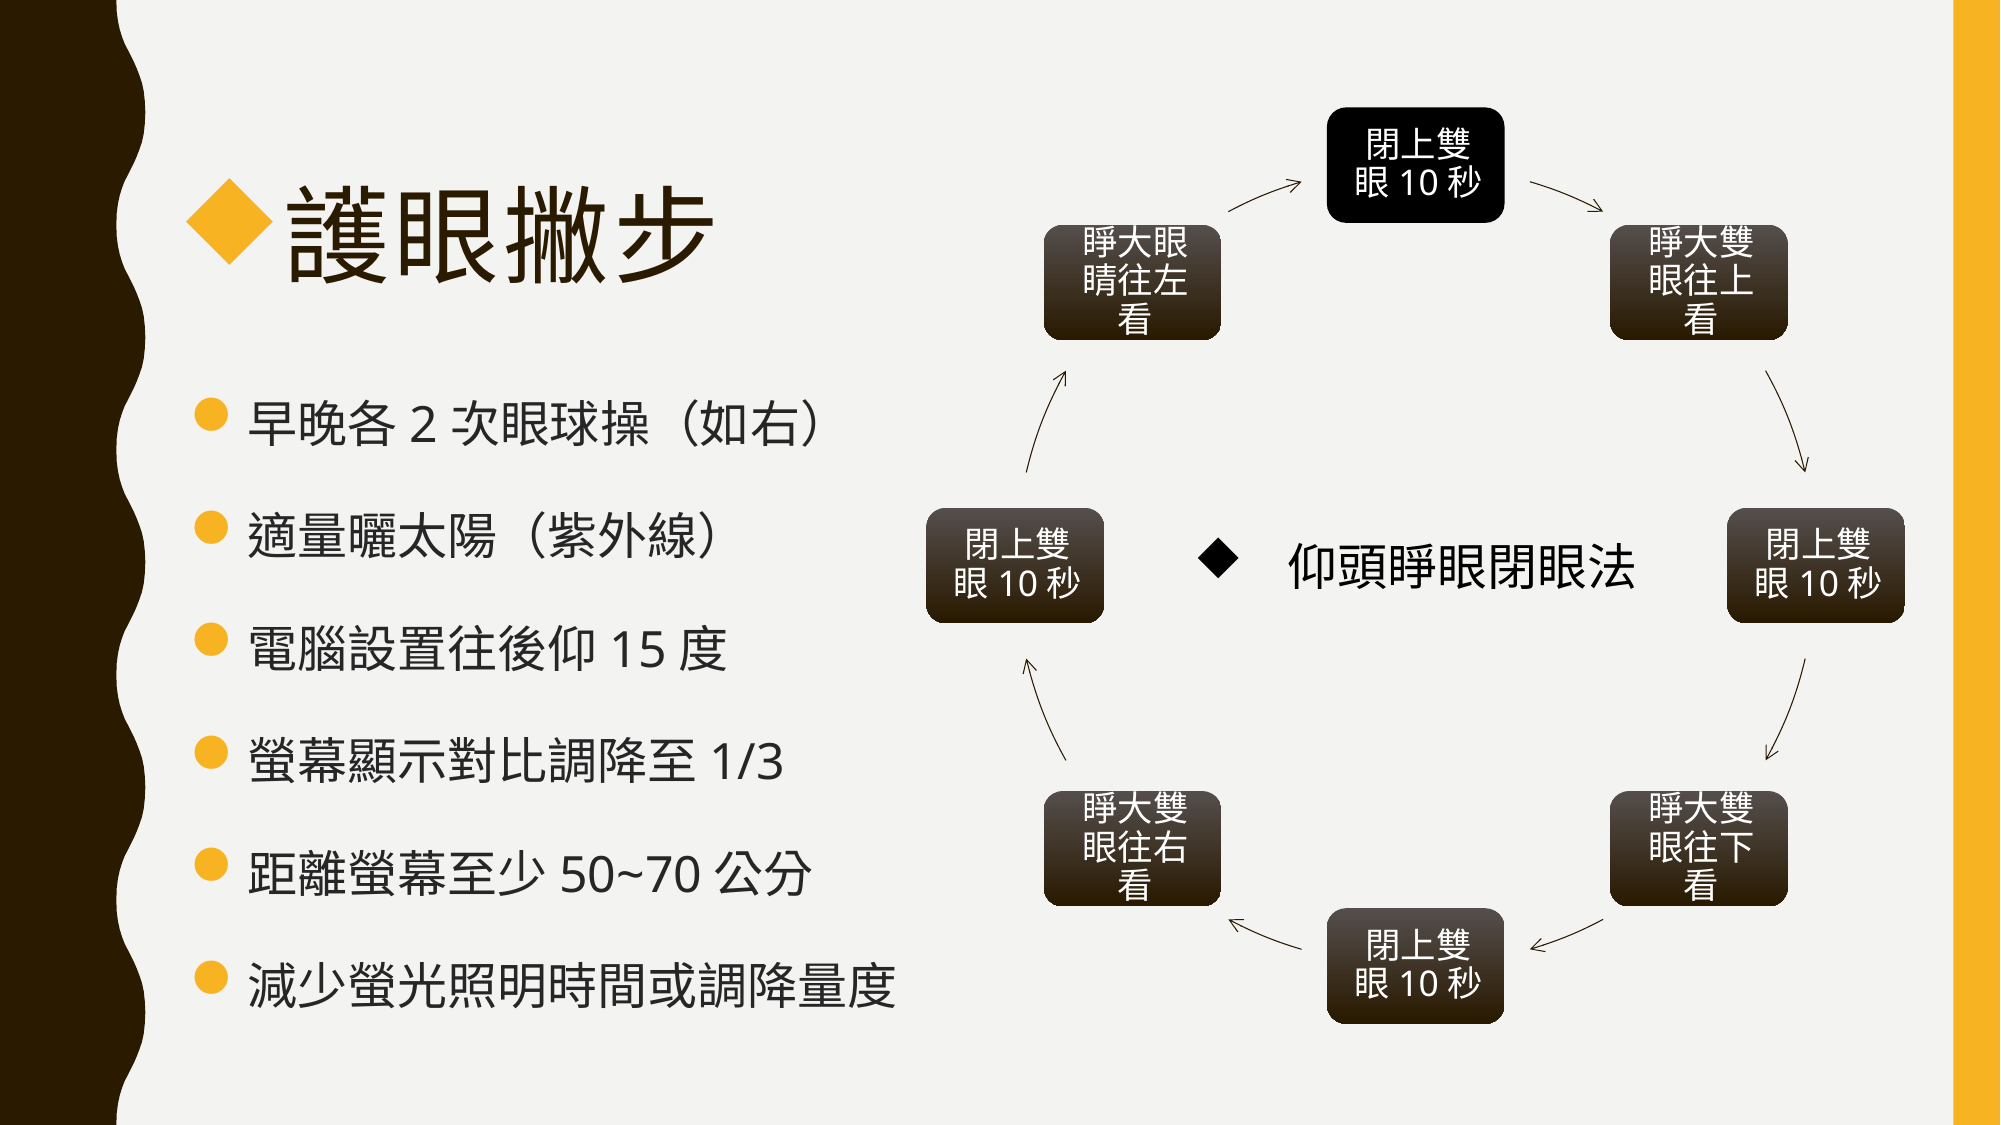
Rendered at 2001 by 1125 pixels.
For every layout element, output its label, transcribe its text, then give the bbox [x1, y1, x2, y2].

title 護眼撇步 [161, 176, 554, 391]
text_box 早晚各2次眼球操（如右） 適量曬太陽（紫外線） 電腦設置往後仰15度 螢幕顯示對比調降至1/3 距離螢幕至少50~70公分 減少螢光照明時間或調降量度 [175, 354, 935, 1064]
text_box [554, 106, 2000, 1025]
